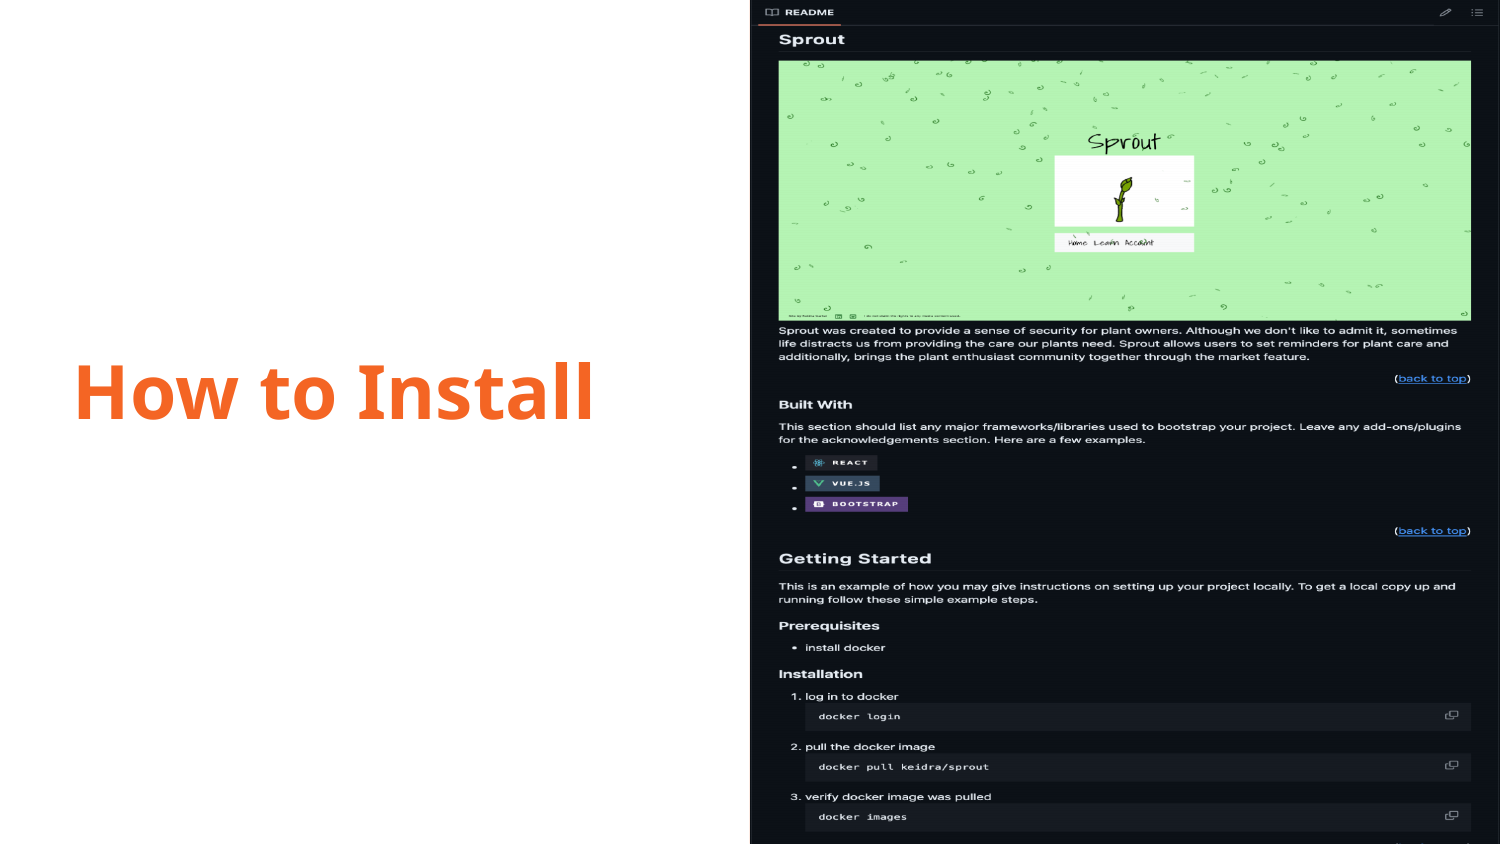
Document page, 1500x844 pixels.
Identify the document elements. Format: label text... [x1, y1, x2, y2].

title How to Install [44, 281, 709, 498]
picture [749, 0, 1500, 844]
